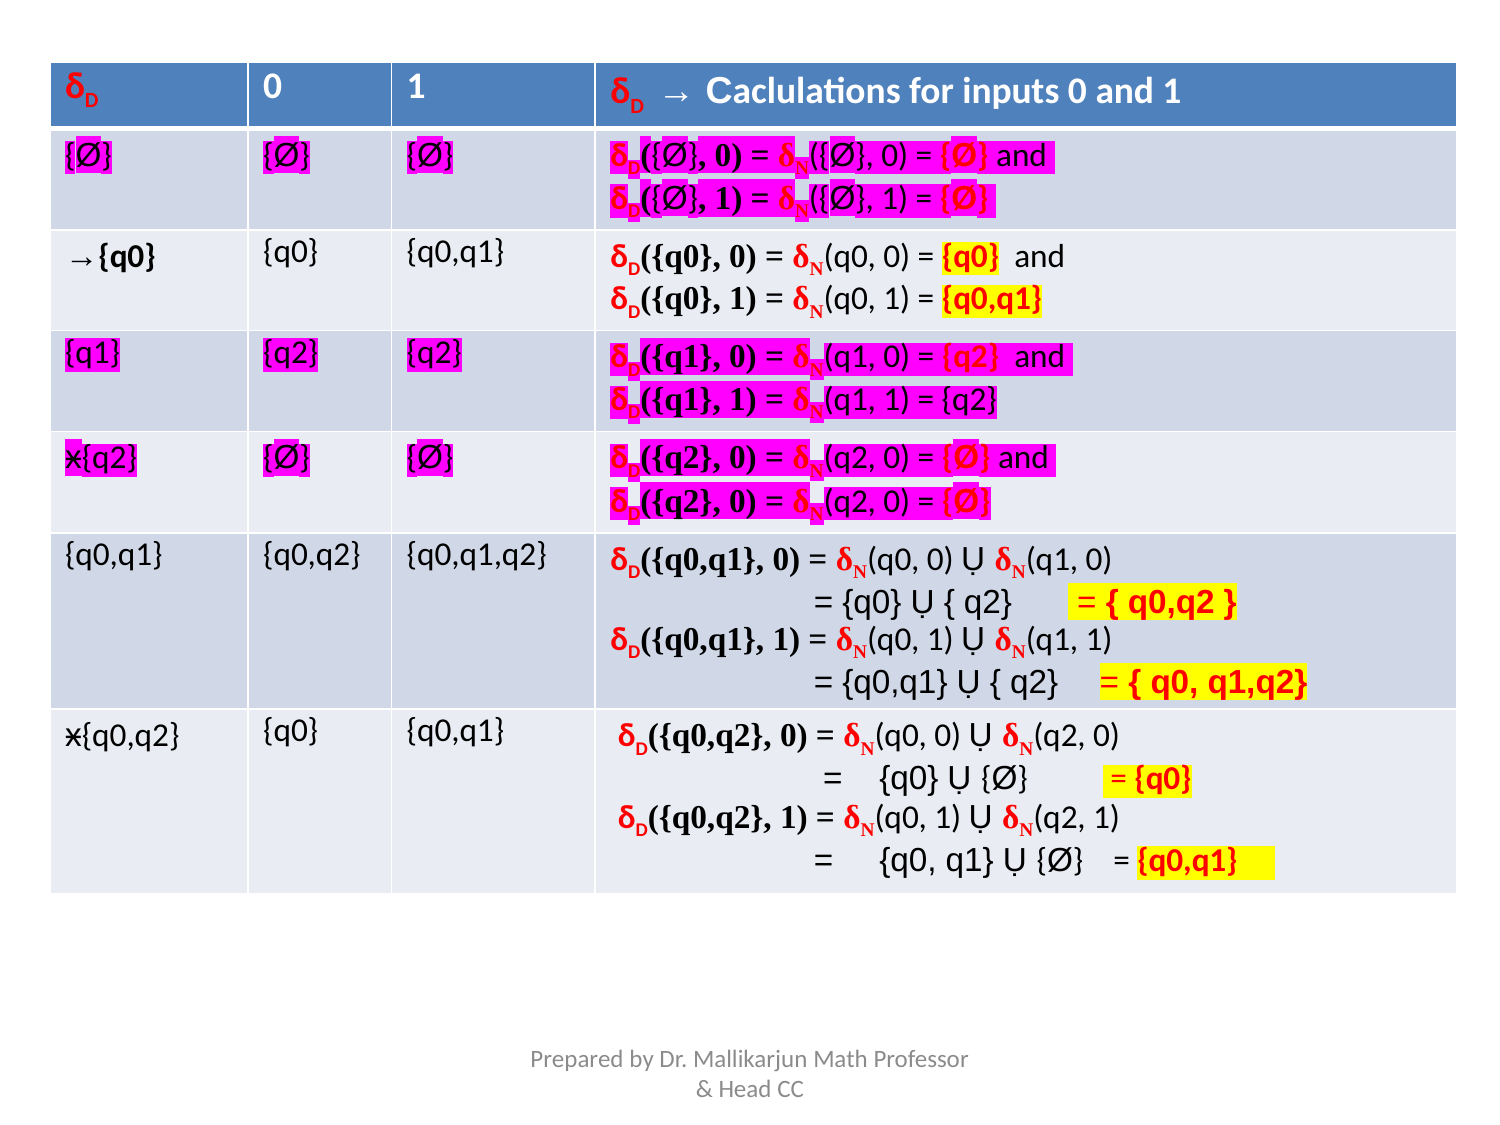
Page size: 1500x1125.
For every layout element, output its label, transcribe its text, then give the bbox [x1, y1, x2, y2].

table_cell δD({q0}, 0) = δN(q0, 0) = {q0} and δD({q0}, 1) = δN(q0, 1) = {q0,q1} [596, 231, 1456, 330]
table_cell {Ø} [249, 131, 391, 229]
table_cell {q2} [249, 331, 391, 431]
table_cell δD({q0,q1}, 0) = δN(q0, 0) Ụ δN(q1, 0) = {q0} Ụ { q2} = { q0,q2 } δD({q0,q1}, 1) = δN(q0, 1) Ụ δN(q1, 1) = {q0,q1} Ụ { q2} = { q0, q1,q2} [596, 534, 1456, 708]
table_cell {q0} [249, 231, 391, 330]
table_cell {q0,q1} [392, 231, 594, 330]
table_cell {q0,q1} [51, 534, 247, 708]
table_header 0 [249, 63, 391, 126]
table_cell δD({q1}, 0) = δN(q1, 0) = {q2} and δD({q1}, 1) = δN(q1, 1) = {q2} [596, 331, 1456, 431]
table_cell ӿ{q2} [51, 432, 247, 532]
table_cell {Ø} [249, 432, 391, 532]
table_cell {Ø} [392, 432, 594, 532]
table_cell δD({q0,q2}, 0) = δN(q0, 0) Ụ δN(q2, 0) = {q0} Ụ {Ø} = {q0} δD({q0,q2}, 1) = δN(q0, 1) Ụ δN(q2, 1) = {q0, q1} Ụ {Ø} = {q0,q1} [596, 710, 1456, 893]
table_cell {q1} [51, 331, 247, 431]
table_cell {q0,q1} [392, 710, 594, 893]
table_cell {q0,q1,q2} [392, 534, 594, 708]
table_header 1 [392, 63, 594, 126]
table_header δD [51, 63, 247, 126]
table_cell {q2} [392, 331, 594, 431]
table_cell δD({Ø}, 0) = δN({Ø}, 0) = {Ø} and δD({Ø}, 1) = δN({Ø}, 1) = {Ø} [596, 131, 1456, 229]
footer Prepared by Dr. Mallikarjun Math Professor & Head CC [512, 1042, 988, 1103]
table_cell {q0,q2} [249, 534, 391, 708]
table_header δD → Caclulations for inputs 0 and 1 [596, 63, 1456, 126]
table_cell {q0} [249, 710, 391, 893]
table_cell δD({q2}, 0) = δN(q2, 0) = {Ø} and δD({q2}, 0) = δN(q2, 0) = {Ø} [596, 432, 1456, 532]
table_cell →{q0} [51, 231, 247, 330]
table_cell {Ø} [51, 131, 247, 229]
table_cell ӿ{q0,q2} [51, 710, 247, 893]
table_cell {Ø} [392, 131, 594, 229]
